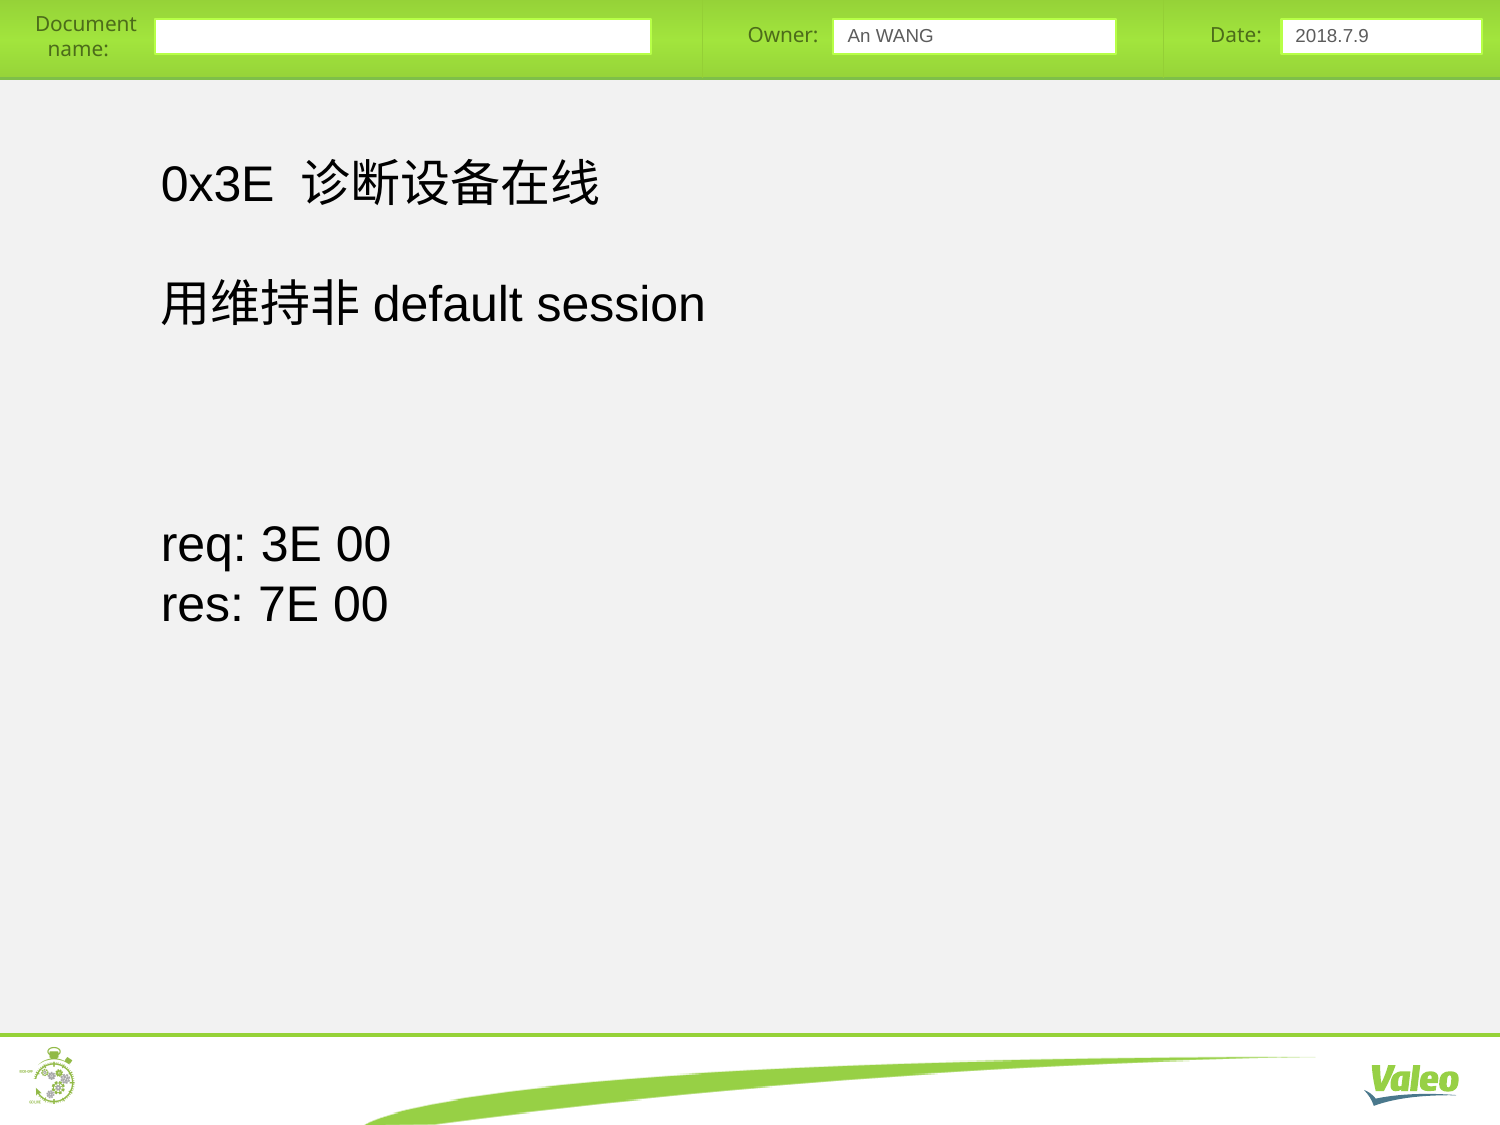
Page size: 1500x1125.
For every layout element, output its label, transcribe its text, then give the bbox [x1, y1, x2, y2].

list 2018.7.9 [1280, 19, 1483, 55]
picture [17, 1046, 77, 1106]
text_box 0x3E 诊断设备在线 用维持非default session req: 3E 00 res: 7E 00 [145, 136, 1329, 968]
picture [1447, 1076, 1451, 1087]
list An WANG [832, 19, 1117, 55]
picture [90, 1037, 1459, 1125]
